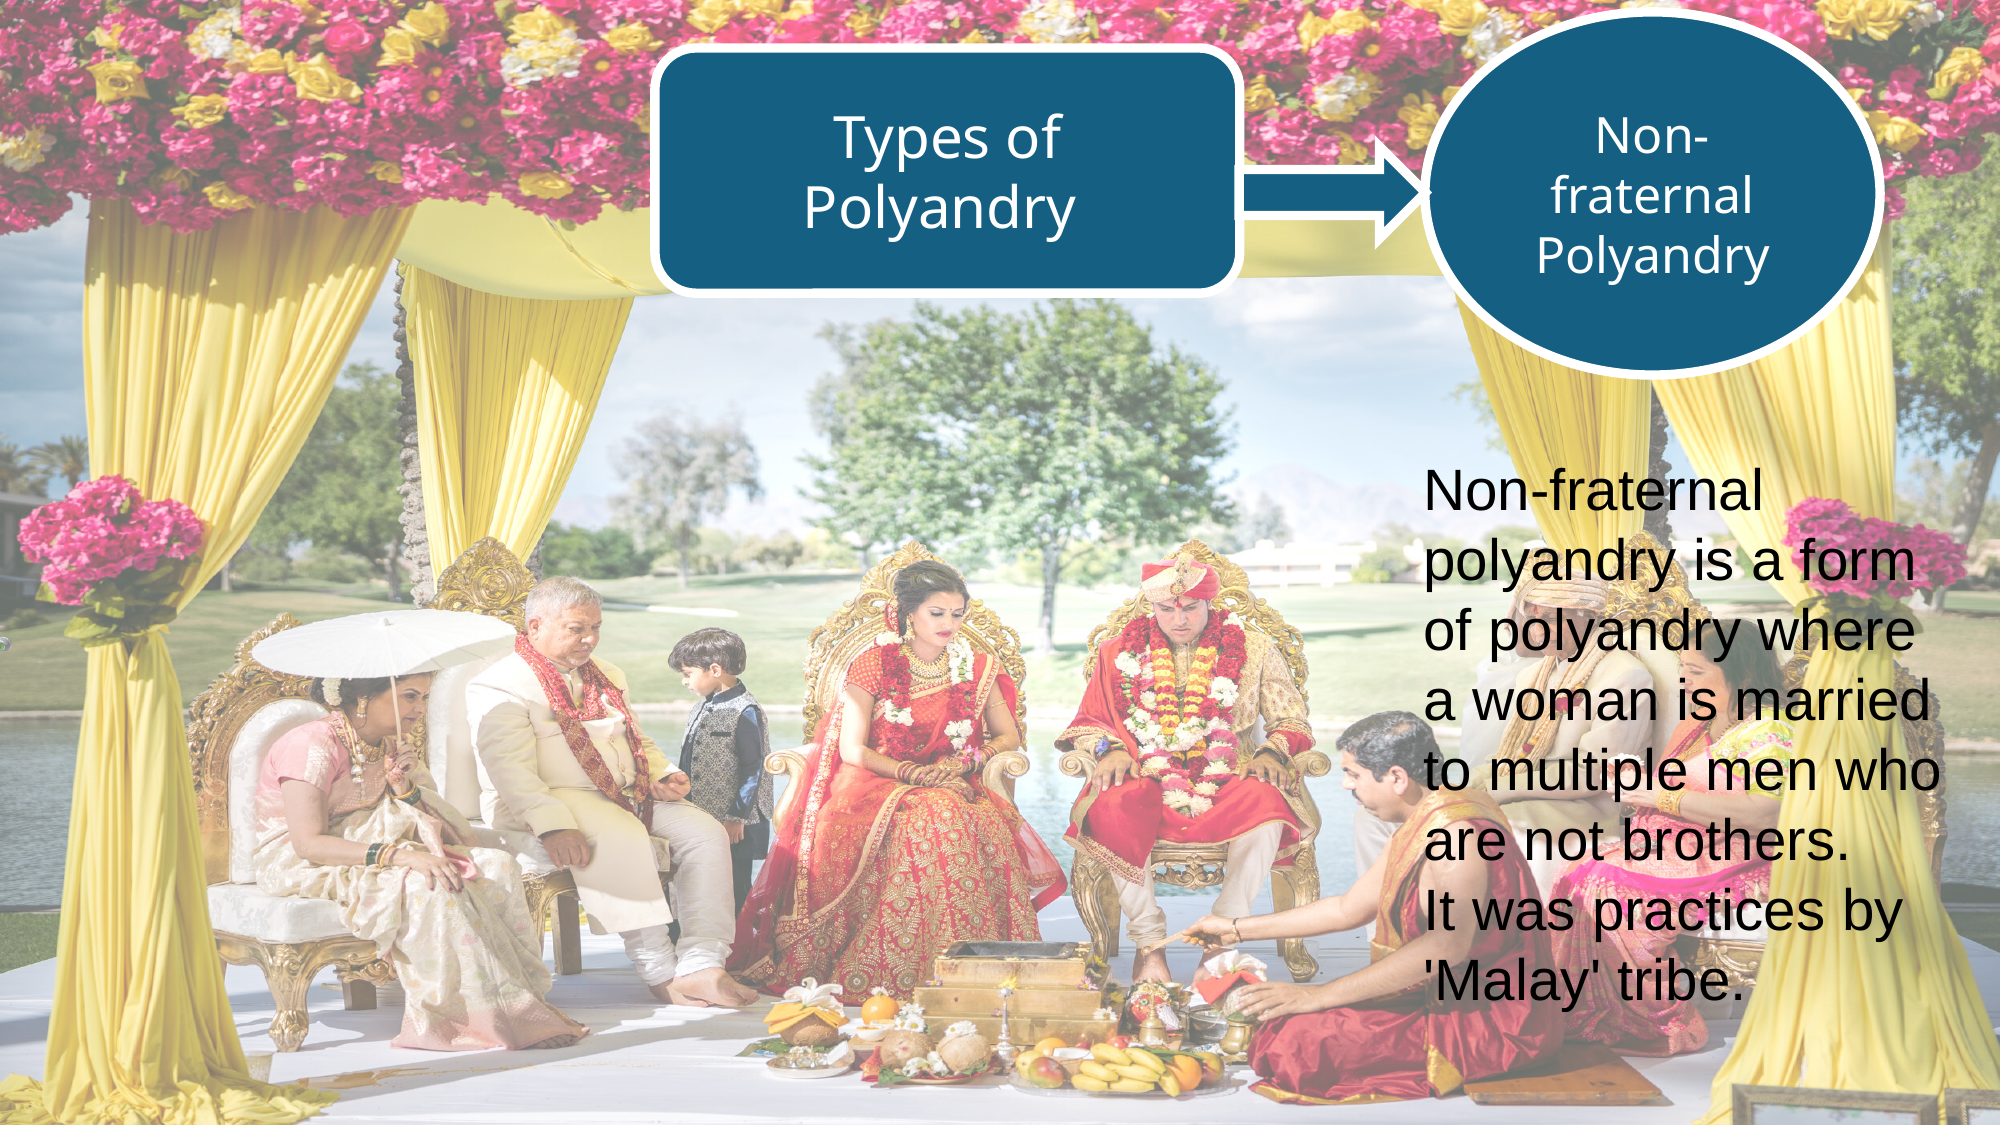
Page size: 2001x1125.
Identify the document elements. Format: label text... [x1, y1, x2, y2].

text_box Non-fraternal polyandry is a form of polyandry where a woman is married to multiple men who are not brothers. It was practices by 'Malay' tribe. [1408, 374, 1960, 1125]
text_box Types of Polyandry [653, 46, 1242, 295]
text_box [0, 0, 2000, 1125]
text_box [1237, 142, 1428, 243]
text_box Non-fraternal Polyandry [1423, 10, 1882, 374]
